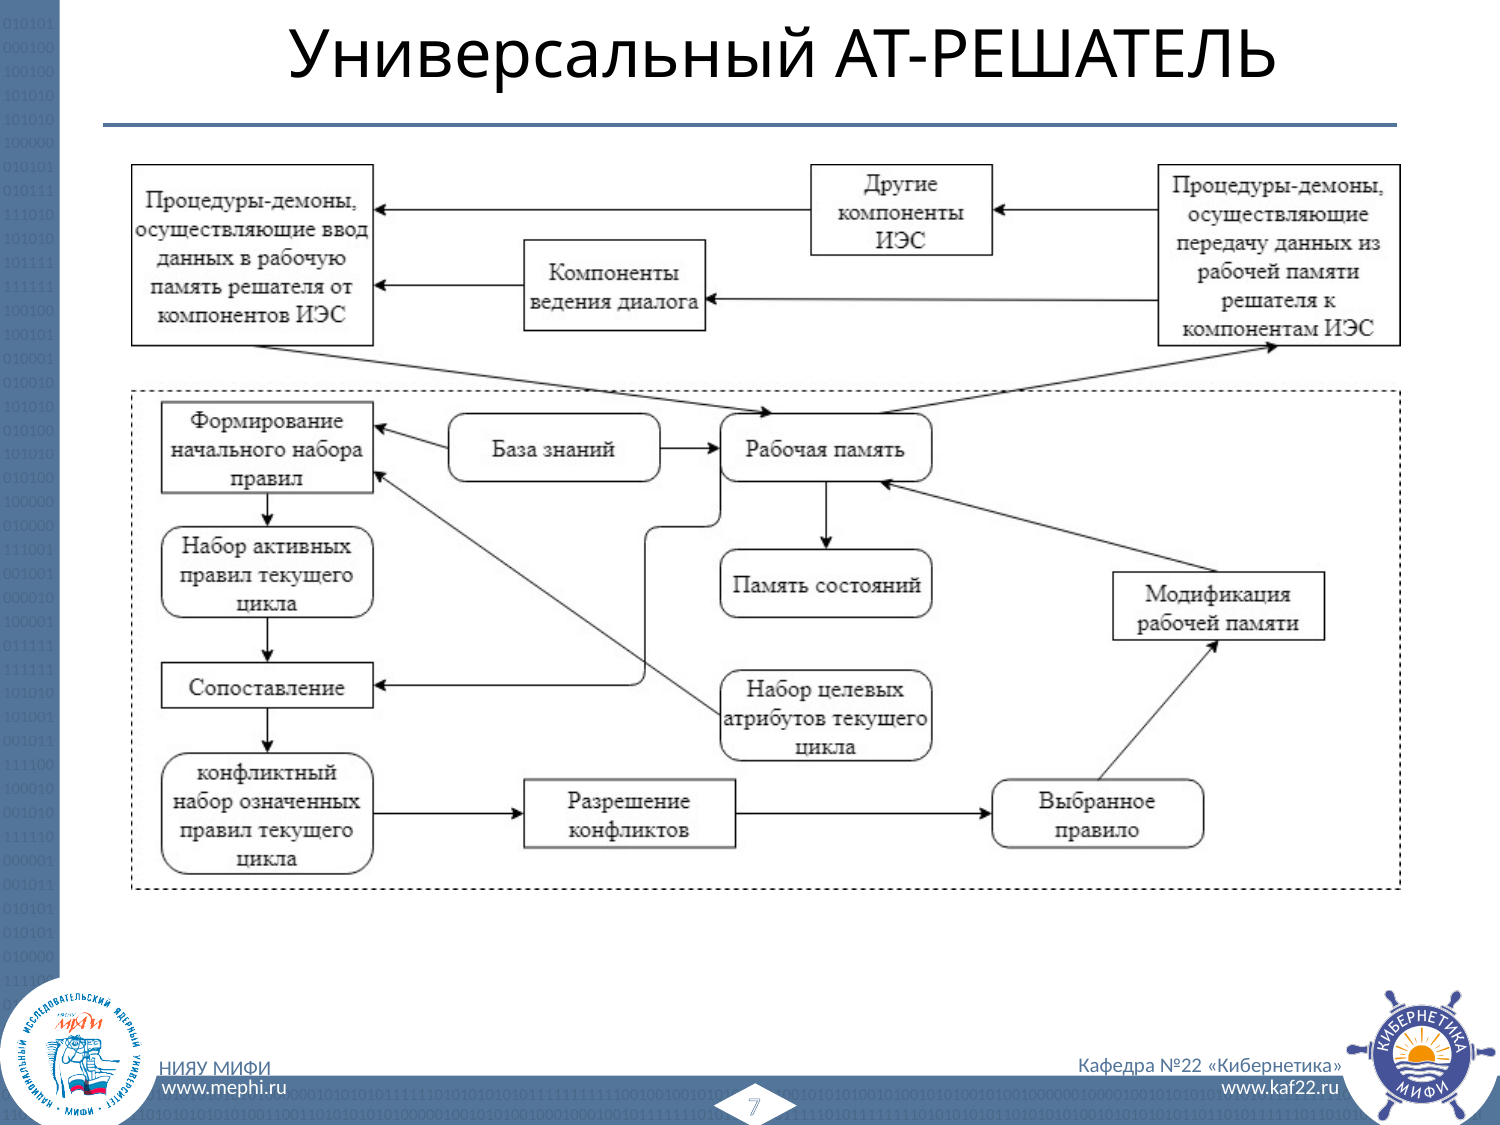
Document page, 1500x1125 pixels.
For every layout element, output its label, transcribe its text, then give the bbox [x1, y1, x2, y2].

picture [16, 989, 143, 1120]
picture [1346, 990, 1496, 1121]
picture [131, 164, 1401, 890]
slide_number 7 [719, 1081, 790, 1125]
title Универсальный АТ-РЕШАТЕЛЬ [85, 0, 1483, 113]
